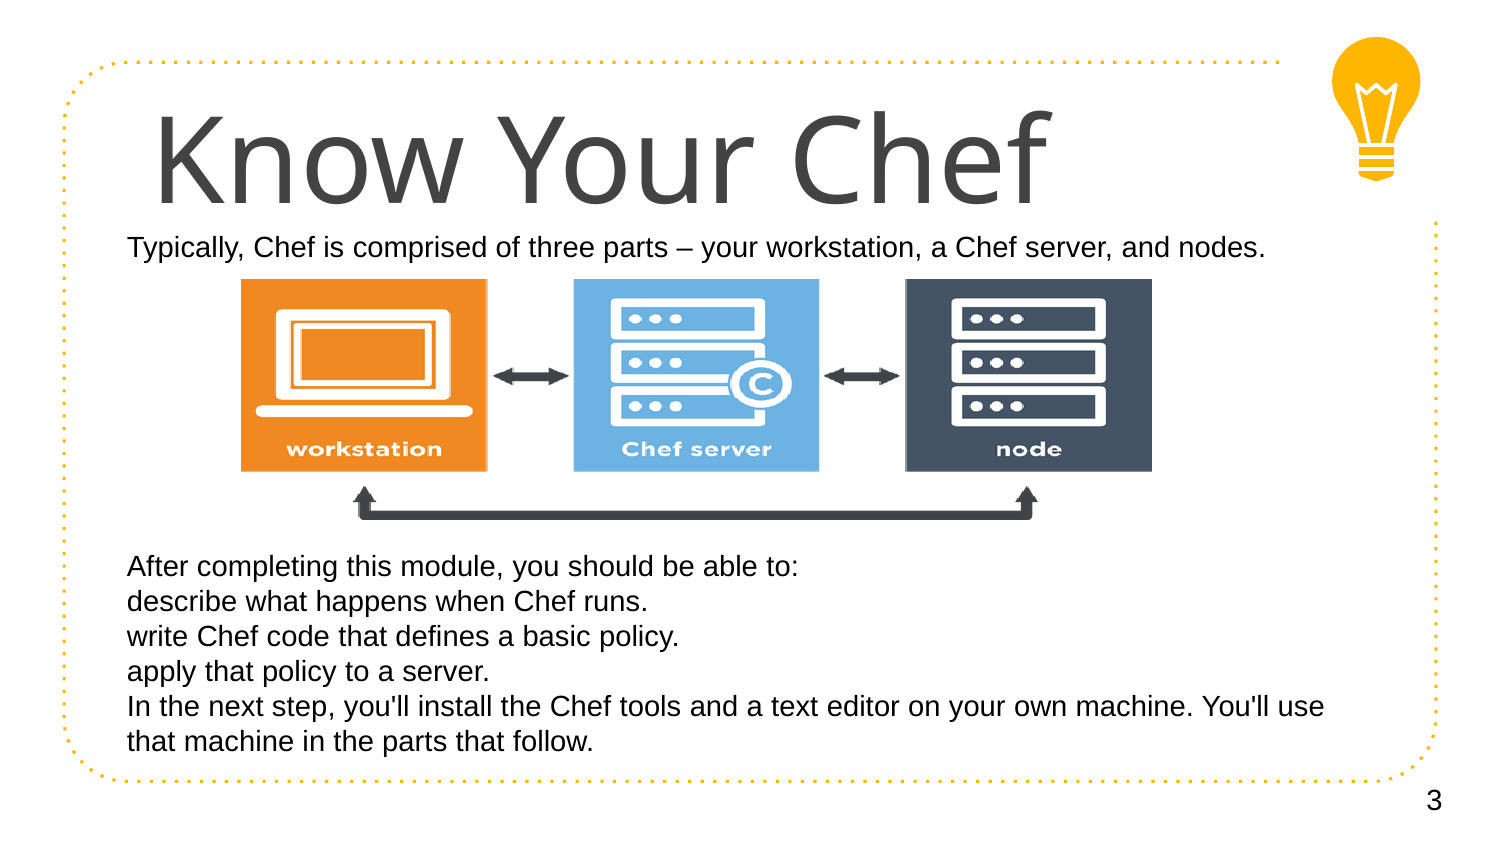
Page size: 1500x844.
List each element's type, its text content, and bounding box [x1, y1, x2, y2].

slide_number 3 [1411, 753, 1500, 844]
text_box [1331, 36, 1421, 182]
text_box Typically, Chef is comprised of three parts – your workstation, a Chef server, and nodes. [112, 220, 1376, 271]
picture [206, 267, 1188, 529]
text_box After completing this module, you should be able to: describe what happens when Chef runs. write Chef code that defines a basic policy. apply that policy to a server. In the next step, you'll install the Chef tools and a text editor on your own machine. You'll use that machine in the parts that follow. [112, 539, 1376, 765]
title Know Your Chef [135, 67, 1263, 209]
